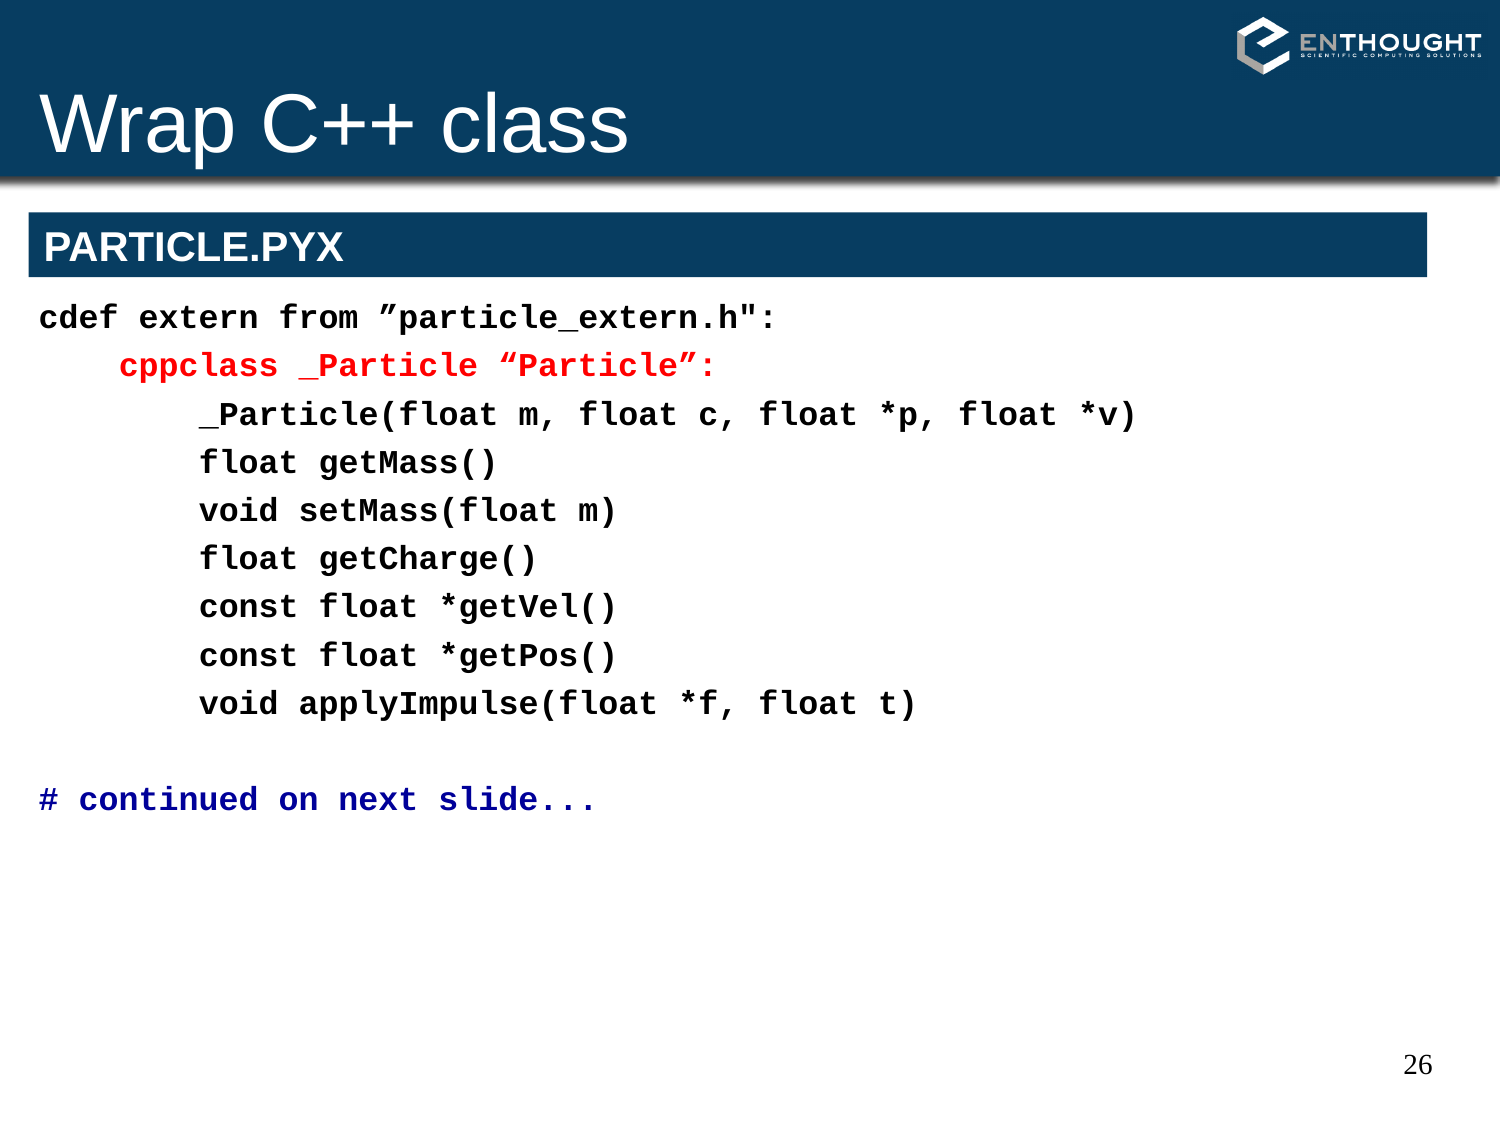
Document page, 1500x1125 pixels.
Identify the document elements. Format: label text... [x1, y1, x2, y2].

text_box cdef extern from ”particle_extern.h": cppclass _Particle “Particle”: _Particle(float m, float c, float *p, float *v) float getMass() void setMass(float m) float getCharge() const float *getVel() const float *getPos() void applyImpulse(float *f, float t) # continued on next slide... [24, 287, 1500, 1125]
text_box PARTICLE.PYX [28, 212, 1428, 278]
title Wrap C++ class [24, 24, 1301, 213]
picture [0, 0, 1500, 197]
